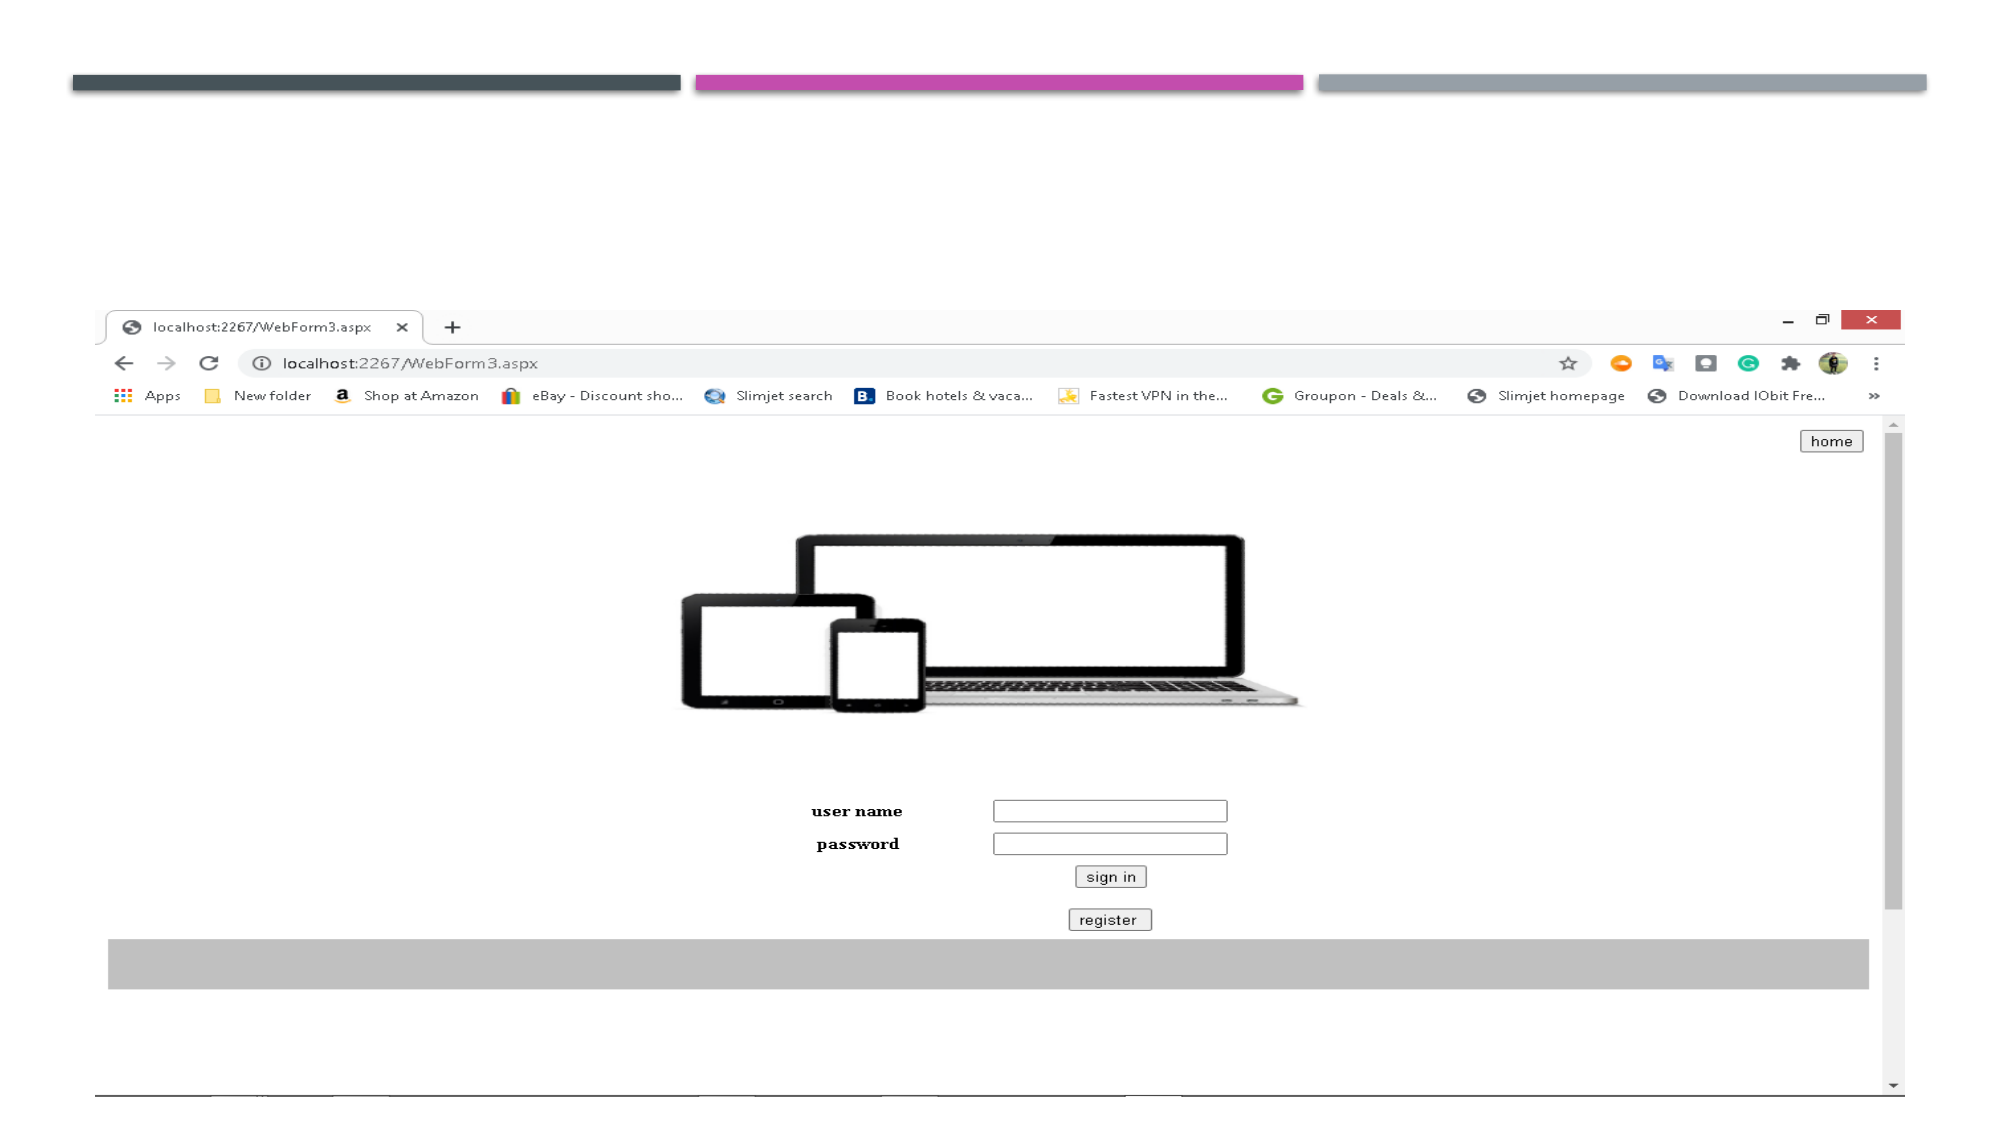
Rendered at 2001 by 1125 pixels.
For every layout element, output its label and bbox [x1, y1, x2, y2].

list [94, 309, 1906, 1097]
